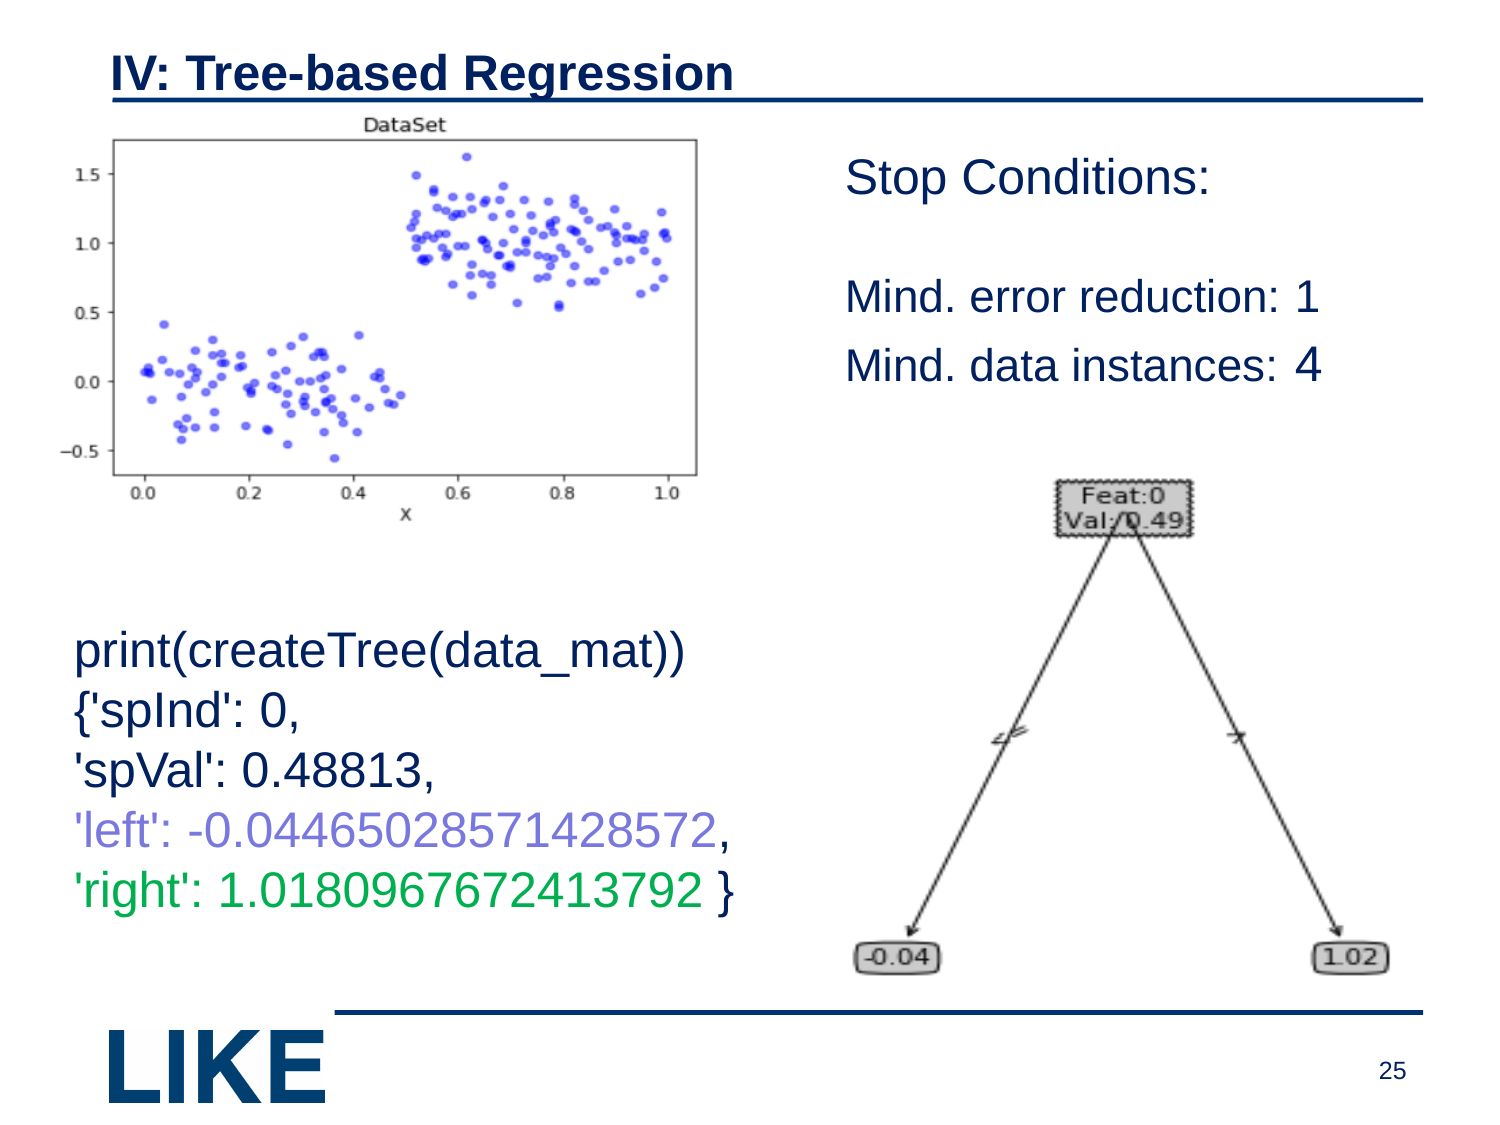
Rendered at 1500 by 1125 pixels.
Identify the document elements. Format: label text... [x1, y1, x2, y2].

subtitle print(createTree(data_mat)) {'spInd': 0, 'spVal': 0.48813, 'left': -0.04465028571428572, 'right': 1.0180967672413792 } [58, 609, 774, 965]
text_box Stop Conditions: Mind. error reduction: 1 Mind. data instances: 4 [830, 137, 1500, 409]
picture [109, 1030, 325, 1103]
picture [58, 113, 709, 533]
title IV: Tree-based Regression [95, 32, 1446, 161]
picture [796, 467, 1448, 988]
